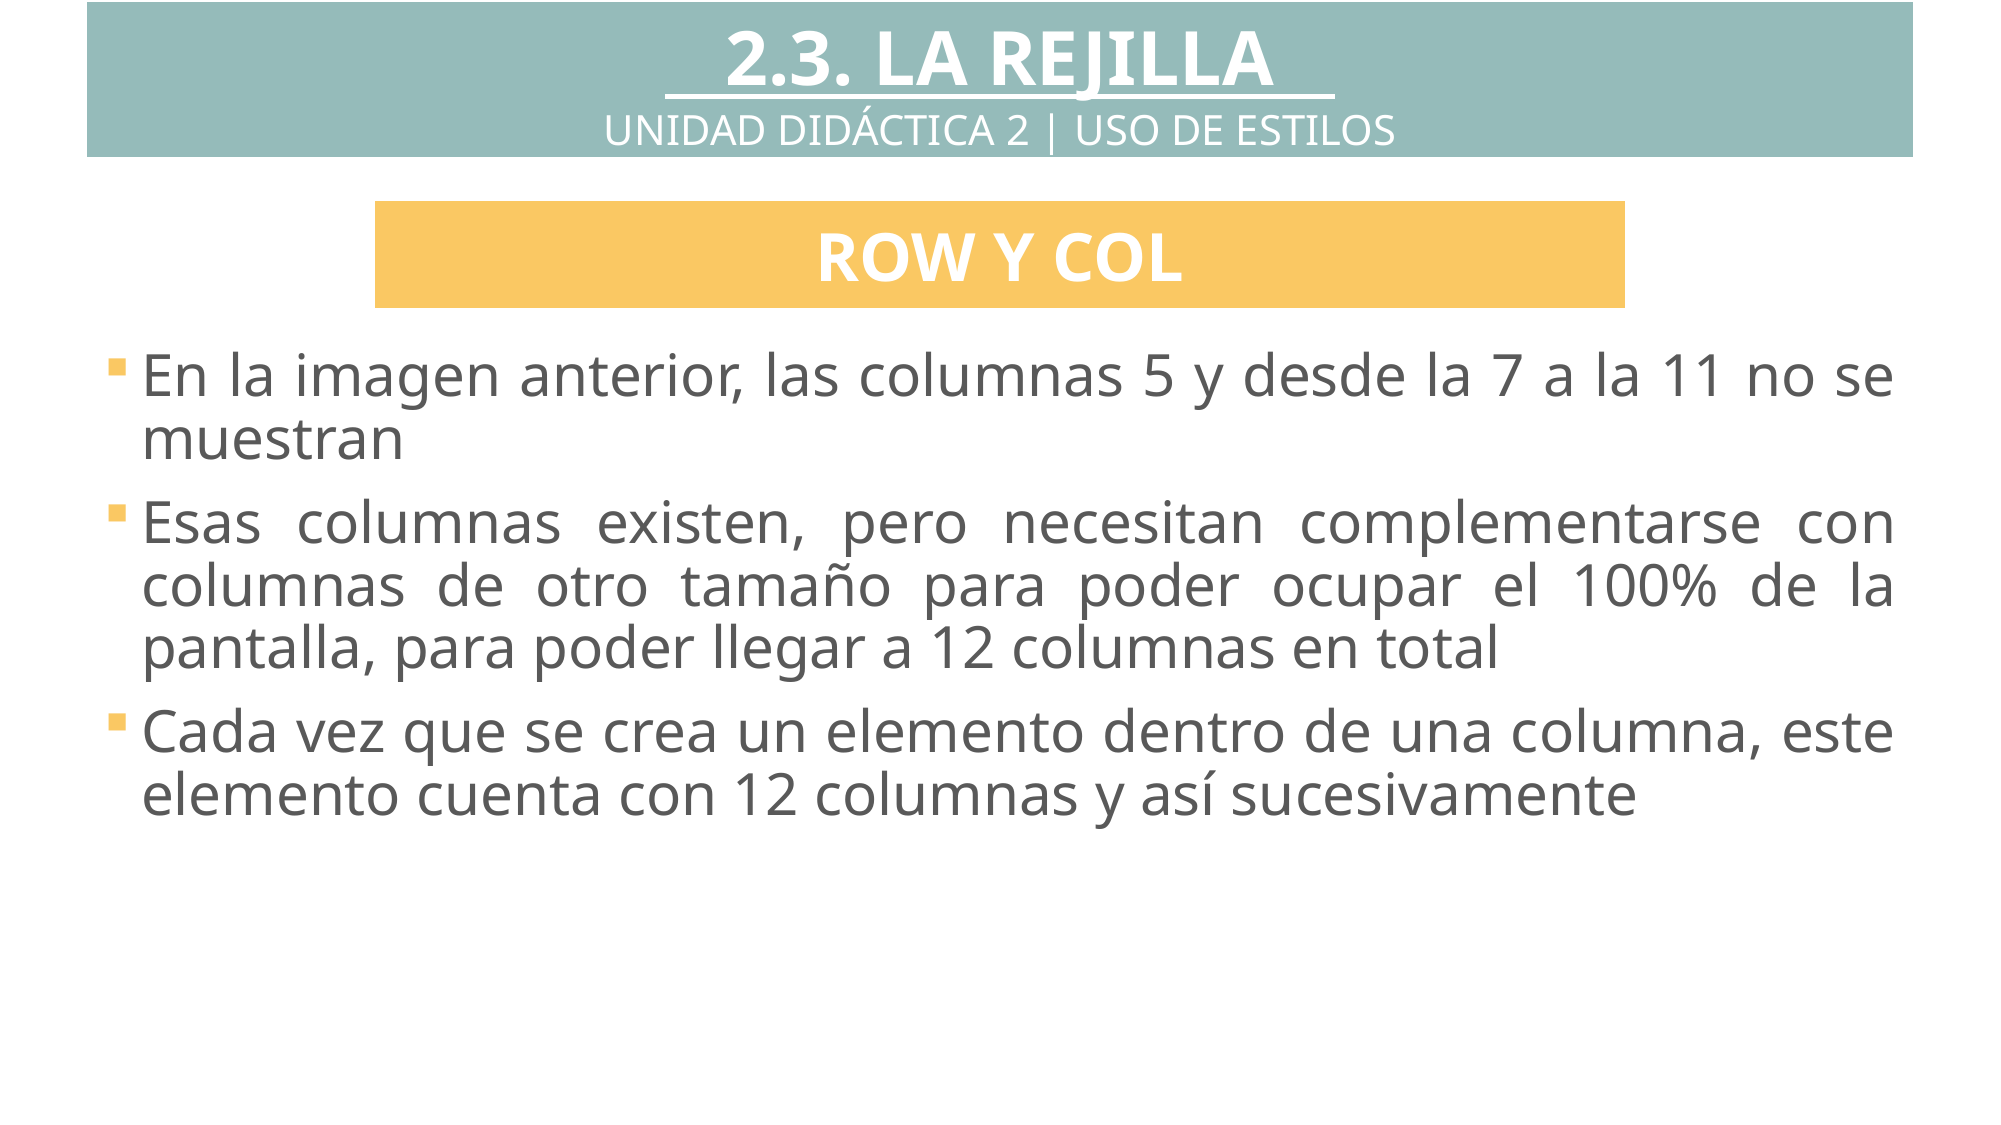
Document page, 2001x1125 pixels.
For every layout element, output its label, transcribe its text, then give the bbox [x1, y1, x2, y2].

text_box ROW Y COL [375, 201, 1625, 308]
list En la imagen anterior, las columnas 5 y desde la 7 a la 11 no se muestran Esas columnas existen, pero necesitan complementarse con columnas de otro tamaño para poder ocupar el 100% de la pantalla, para poder llegar a 12 columnas en total Cada vez que se crea un elemento dentro de una columna, este elemento cuenta con 12 columnas y así sucesivamente [88, 248, 1912, 1082]
text_box 2.3. LA REJILLA [87, 2, 1913, 102]
text_box UNIDAD DIDÁCTICA 2 | USO DE ESTILOS [87, 102, 1913, 157]
